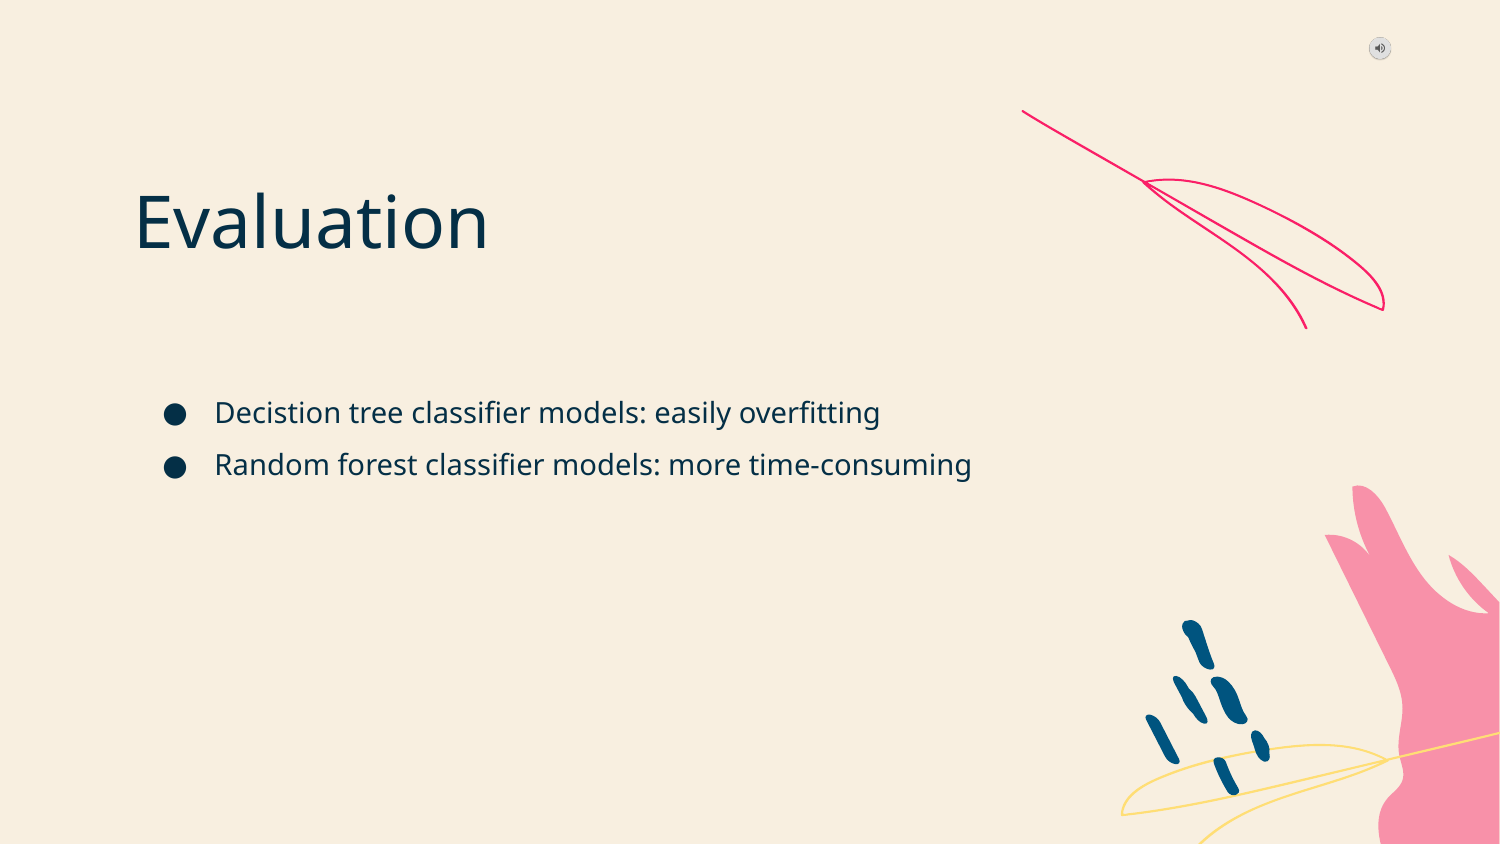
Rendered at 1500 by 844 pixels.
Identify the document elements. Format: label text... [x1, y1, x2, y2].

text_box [1120, 480, 1500, 844]
picture [1367, 35, 1393, 61]
subtitle Decistion tree classifier models: easily overfitting Random forest classifier models: more time-consuming [124, 361, 1065, 545]
text_box [1022, 110, 1385, 329]
title Evaluation [118, 150, 616, 279]
